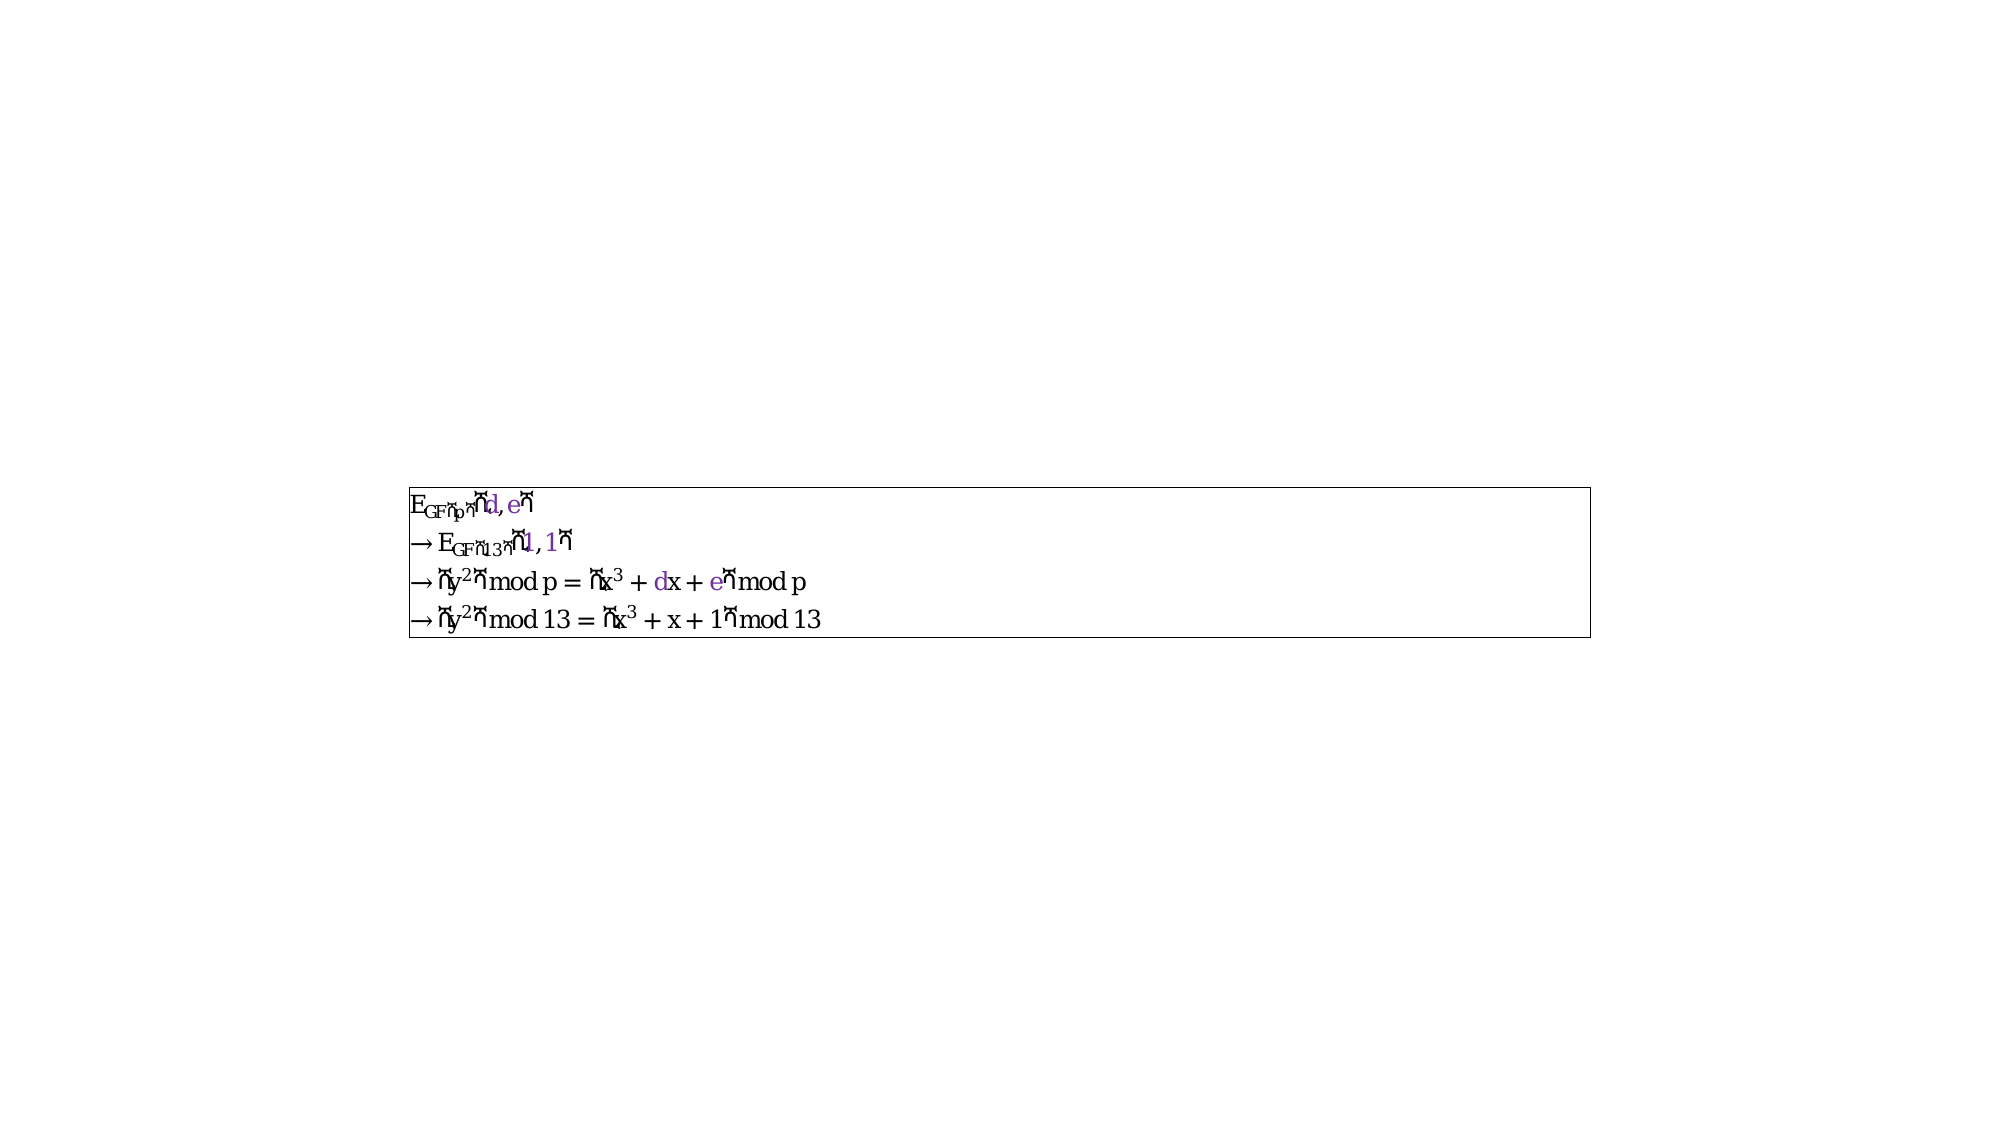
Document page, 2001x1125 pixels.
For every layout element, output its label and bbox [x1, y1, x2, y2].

picture [409, 487, 1591, 638]
